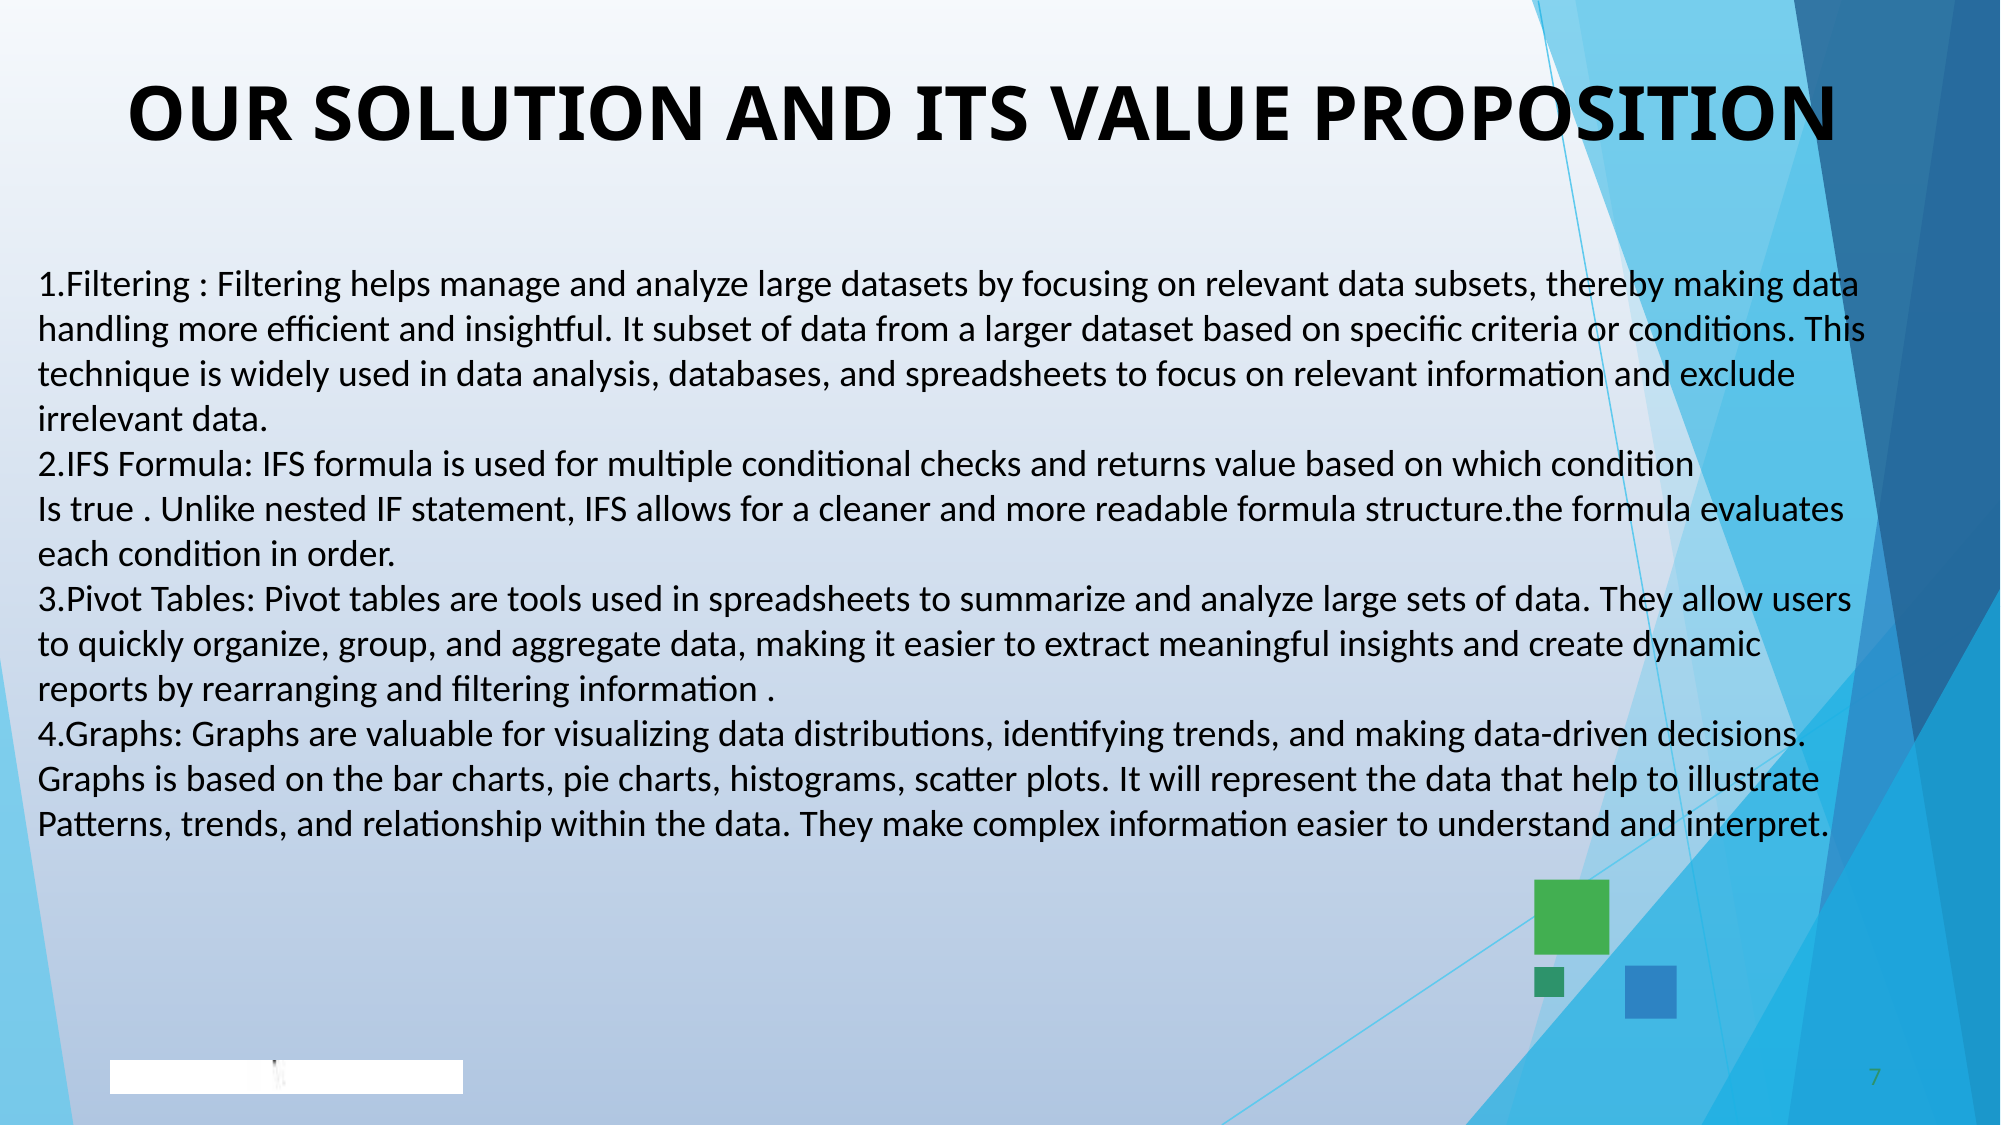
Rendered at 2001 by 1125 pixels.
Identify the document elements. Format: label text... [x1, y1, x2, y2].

text_box [1625, 965, 1677, 1019]
slide_number 7 [1862, 1061, 1888, 1125]
picture [110, 1060, 463, 1094]
list 1.Filtering : Filtering helps manage and analyze large datasets by focusing on relevant data subsets, thereby making data handling more efficient and insightful. It subset of data from a larger dataset based on specific criteria or conditions. This technique is widely used in data analysis, databases, and spreadsheets to focus on relevant information and exclude irrelevant data. 2.IFS Formula: IFS formula is used for multiple conditional checks and returns value based on which condition Is true . Unlike nested IF statement, IFS allows for a cleaner and more readable formula structure.the formula evaluates each condition in order. 3.Pivot Tables: Pivot tables are tools used in spreadsheets to summarize and analyze large sets of data. They allow users to quickly organize, group, and aggregate data, making it easier to extract meaningful insights and create dynamic reports by rearranging and filtering information . 4.Graphs: Graphs are valuable for visualizing data distributions, identifying trends, and making data-driven decisions. Graphs is based on the bar charts, pie charts, histograms, scatter plots. It will represent the data that help to illustrate Patterns, trends, and relationship within the data. They make complex information easier to understand and interpret. [37, 258, 1900, 709]
text_box [1534, 967, 1565, 997]
title OUR SOLUTION AND ITS VALUE PROPOSITION [123, 63, 1877, 254]
text_box [1534, 879, 1610, 955]
